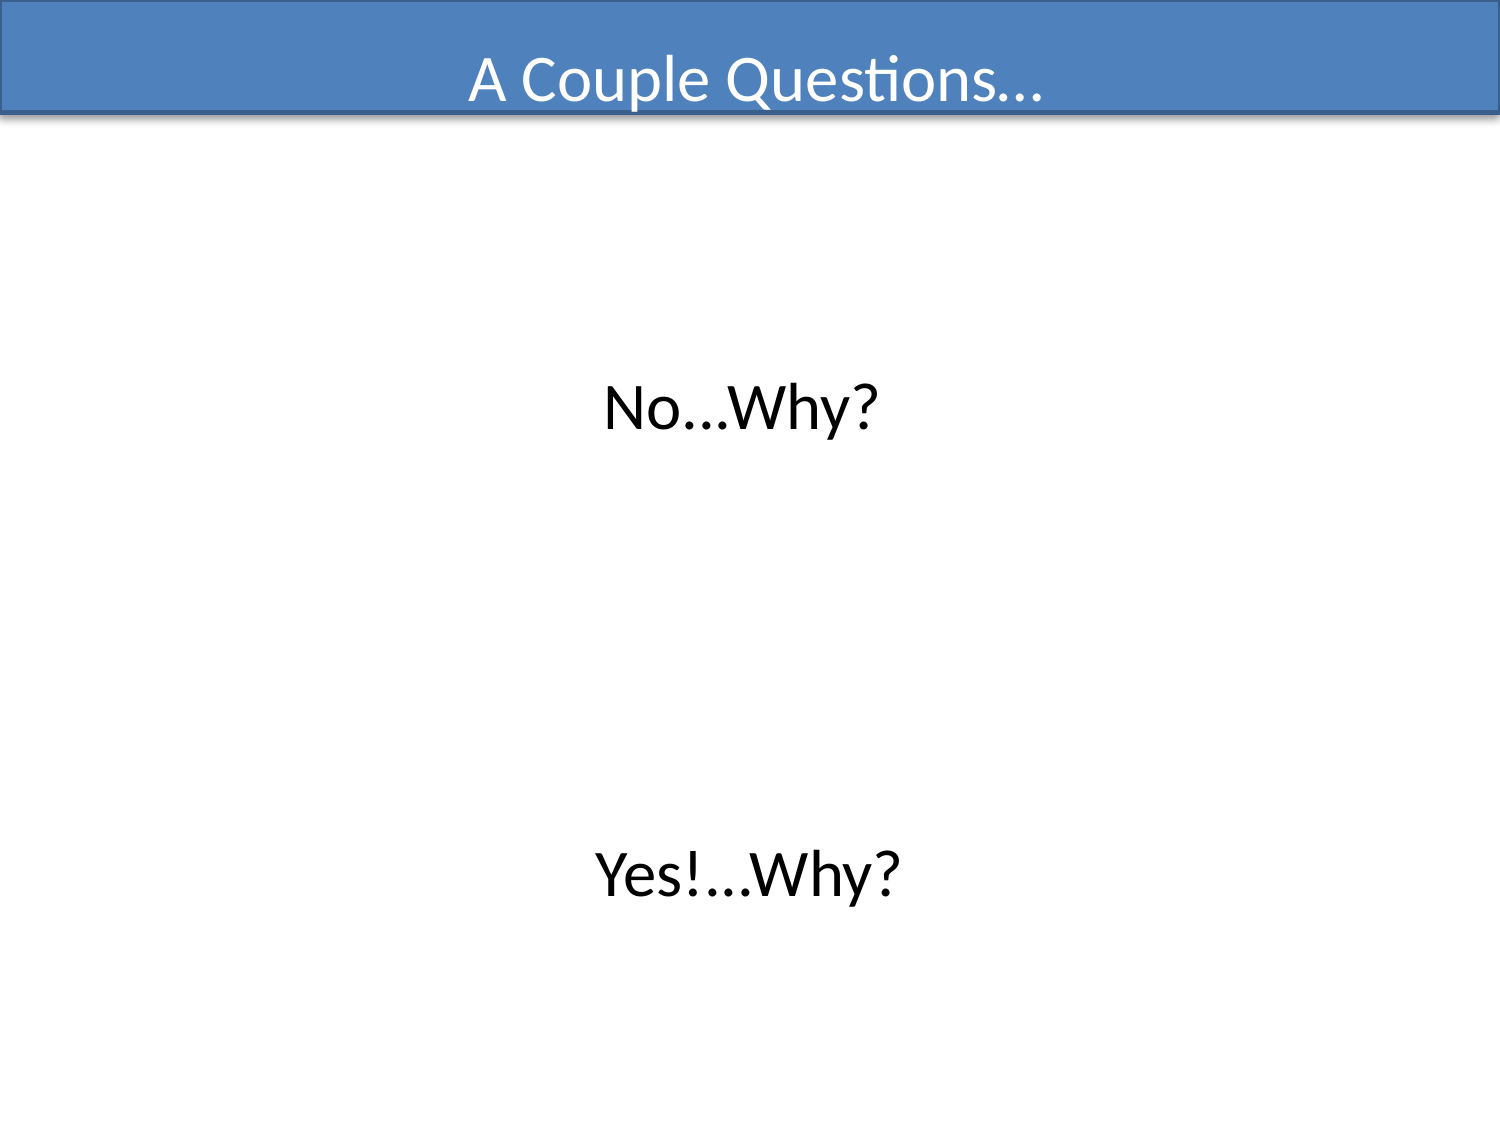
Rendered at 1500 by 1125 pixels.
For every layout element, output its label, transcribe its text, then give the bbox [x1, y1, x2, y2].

title A Couple Questions… [81, 0, 1432, 169]
